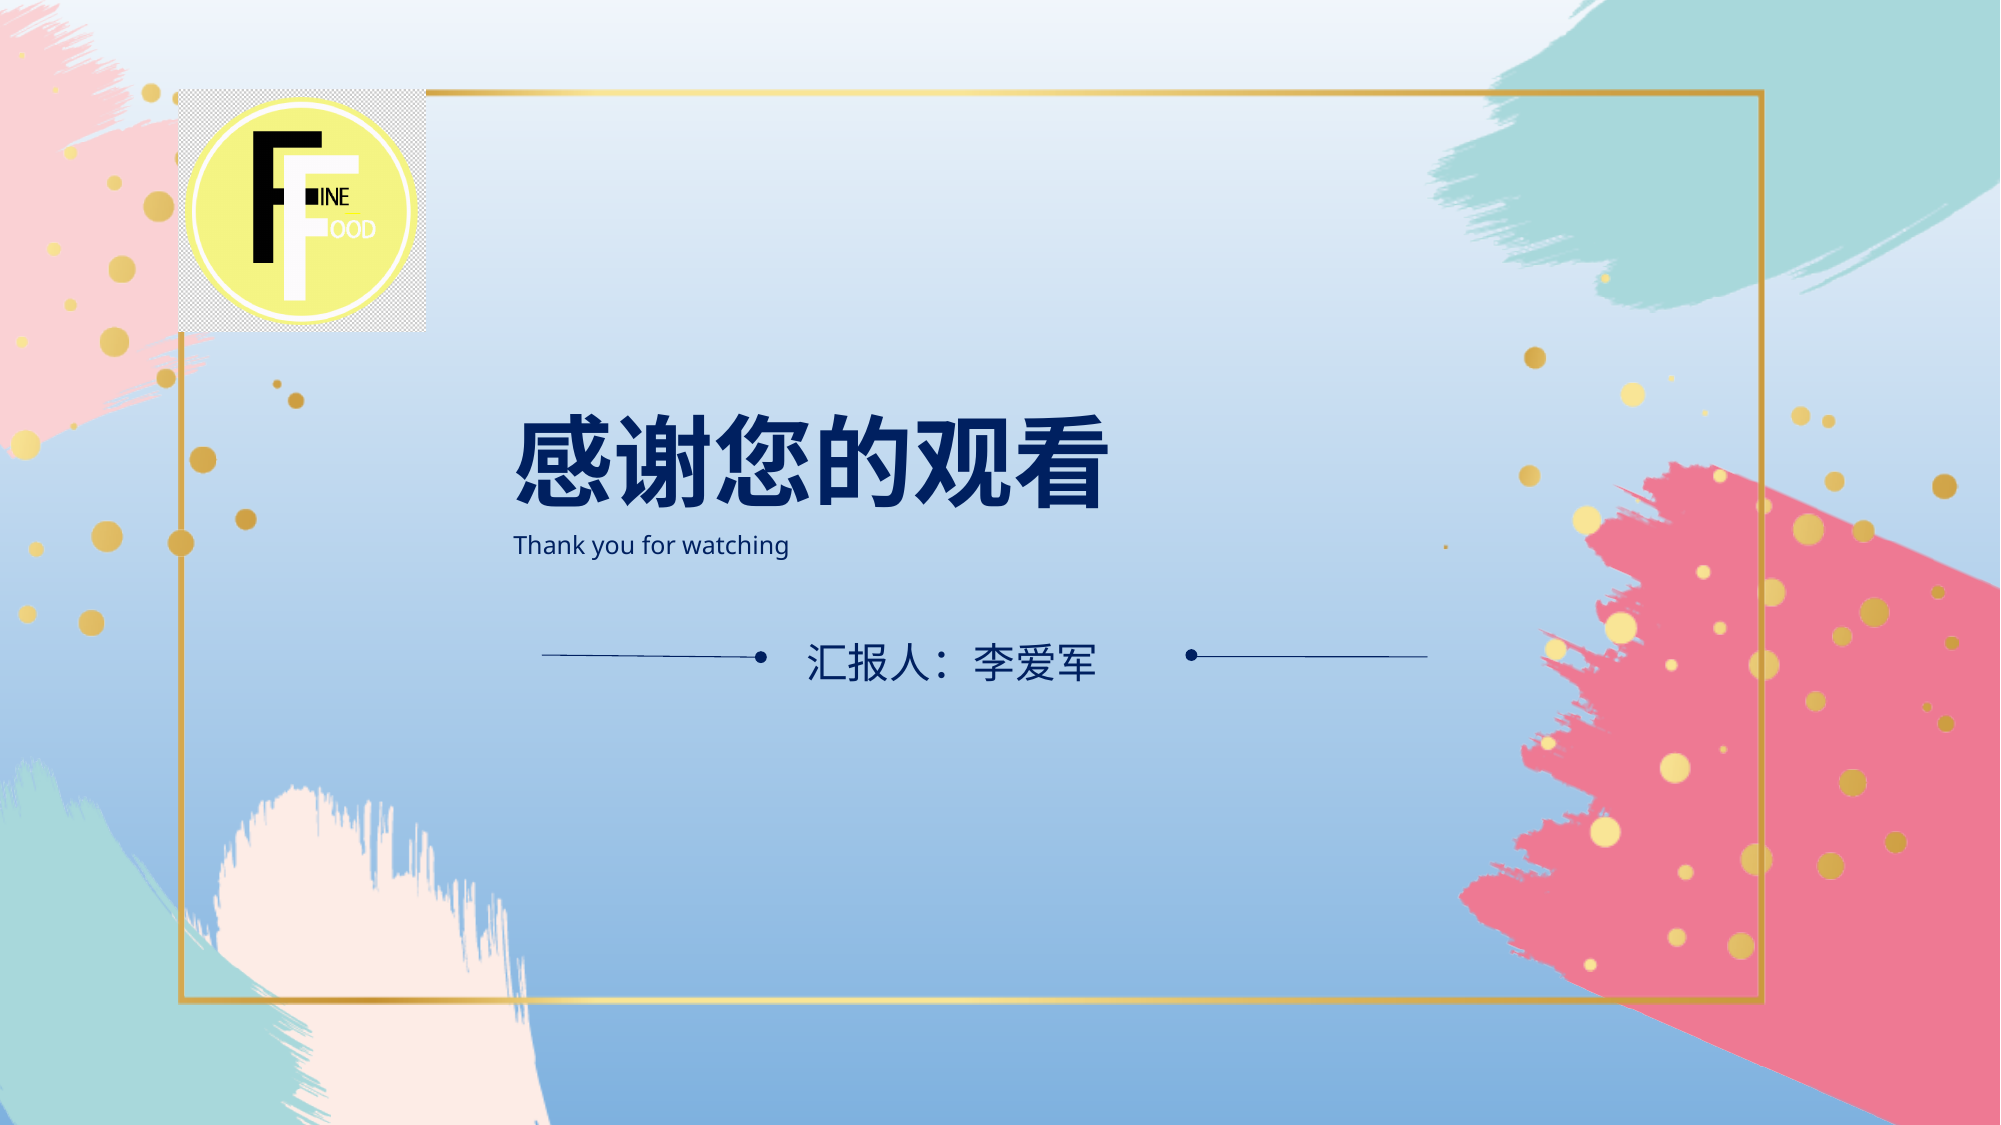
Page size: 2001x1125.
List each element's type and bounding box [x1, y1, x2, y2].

text_box [542, 651, 767, 664]
picture [0, 0, 2000, 1125]
text_box [1185, 649, 1428, 661]
